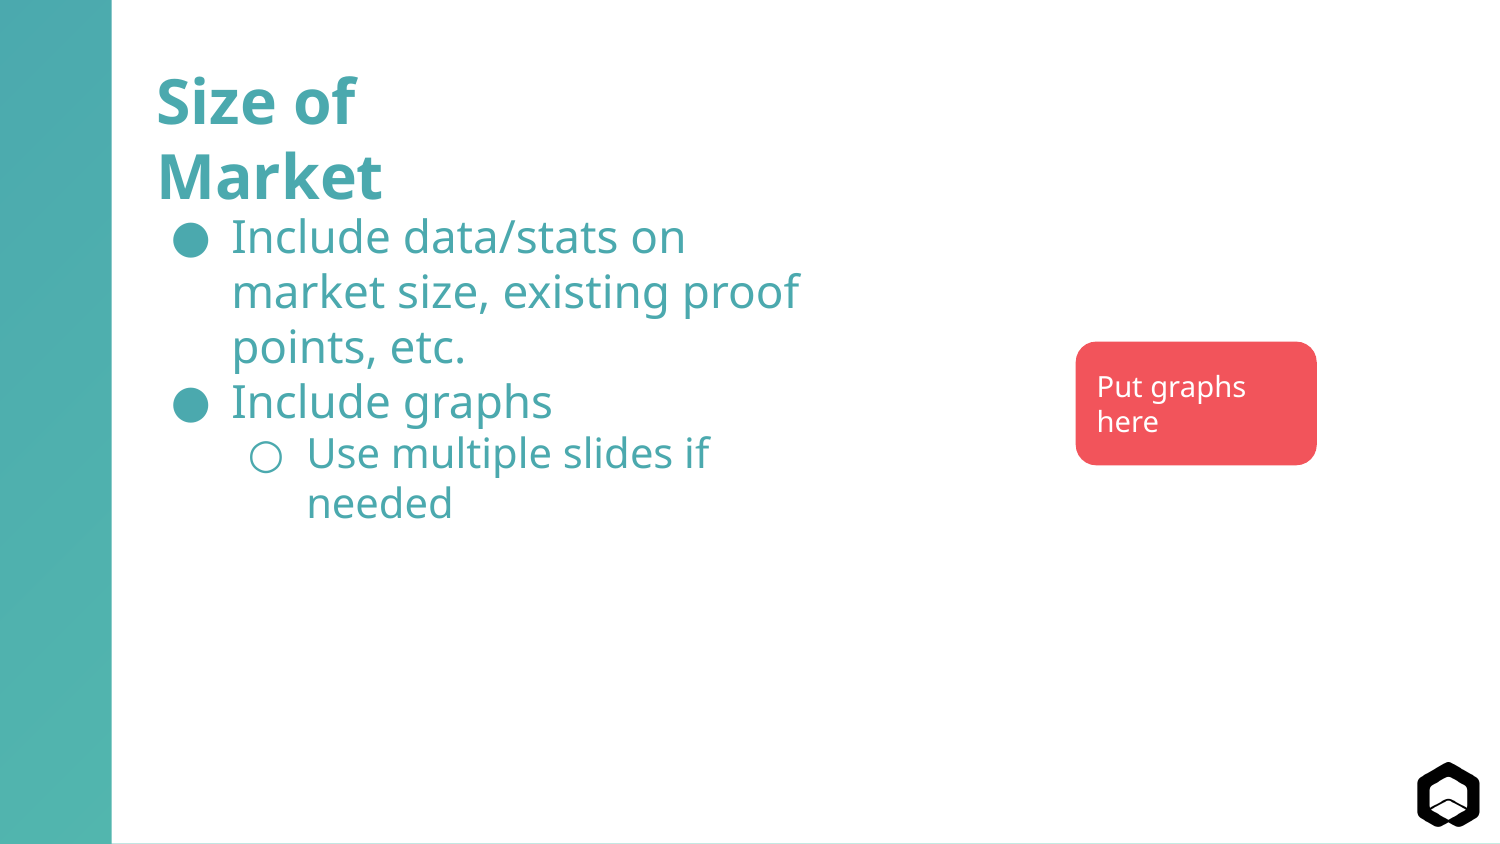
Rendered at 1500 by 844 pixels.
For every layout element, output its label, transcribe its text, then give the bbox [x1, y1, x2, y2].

text_box [169, 205, 949, 768]
text_box Size of Market [141, 47, 607, 147]
picture [1416, 762, 1489, 827]
text_box Put graphs here [1075, 341, 1317, 466]
text_box Include data/stats on market size, existing proof points, etc. Include graphs Use multiple slides if needed [141, 192, 838, 719]
